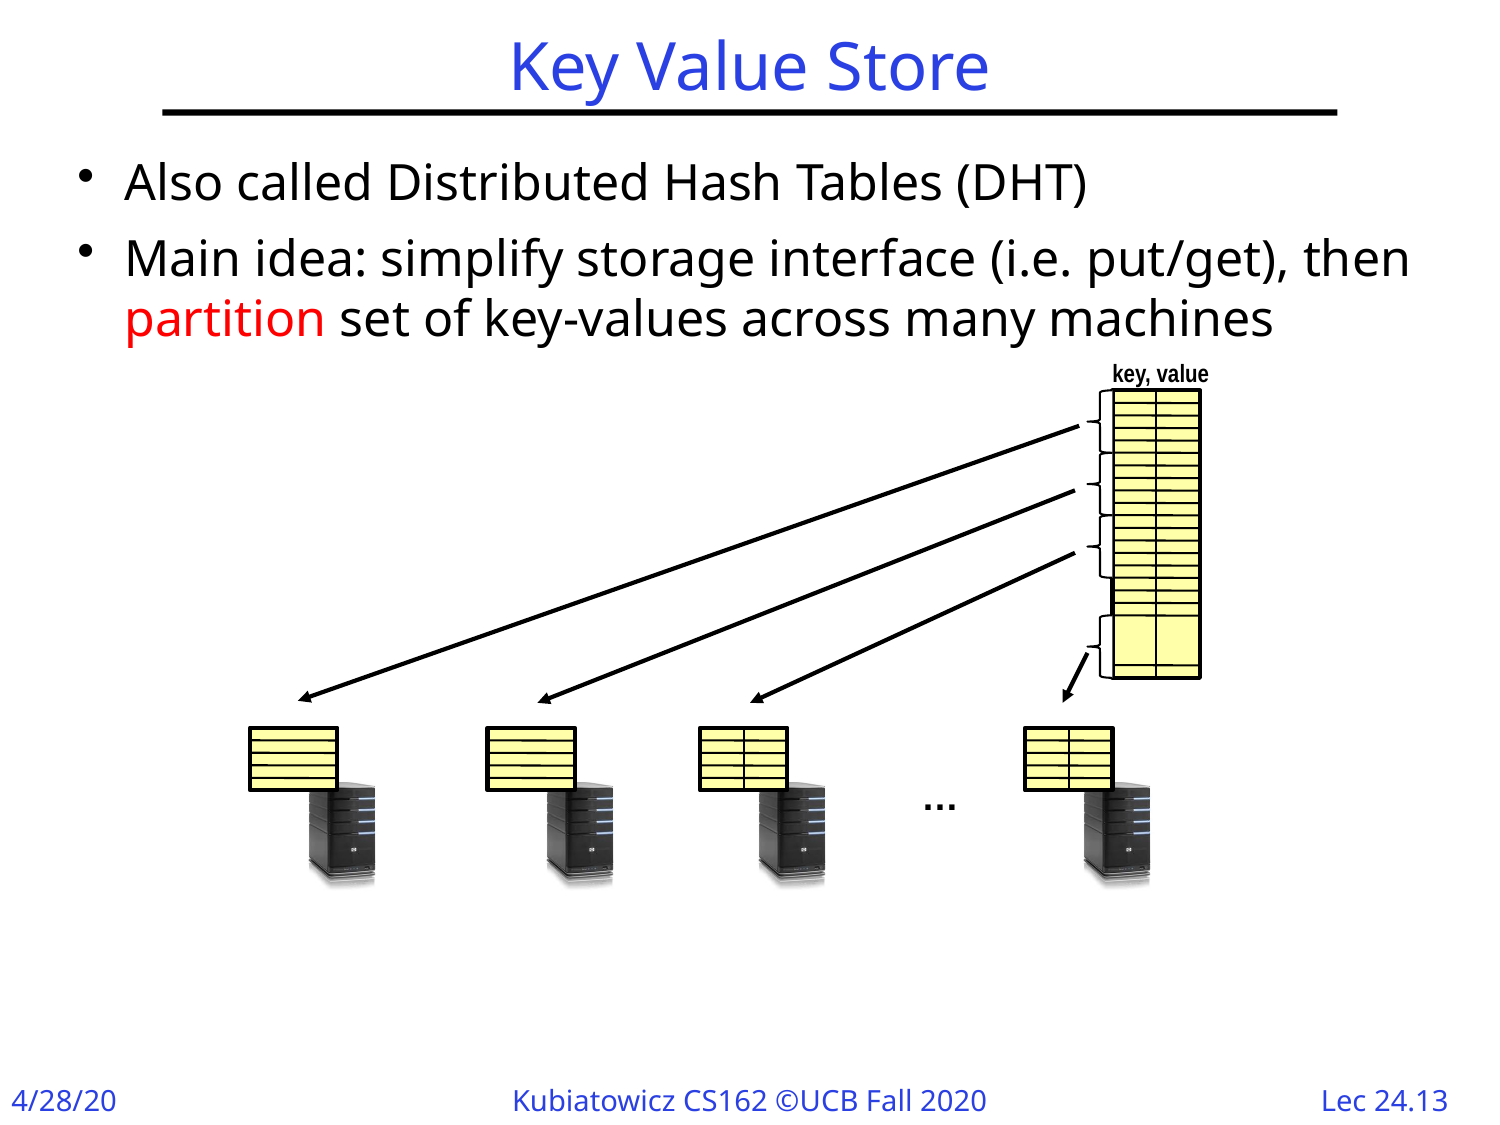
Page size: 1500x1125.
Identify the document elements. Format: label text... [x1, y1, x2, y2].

picture [737, 777, 851, 891]
text_box [1087, 395, 1107, 453]
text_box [249, 727, 338, 791]
picture [287, 777, 401, 891]
picture [1062, 777, 1176, 891]
list Also called Distributed Hash Tables (DHT) Main idea: simplify storage interface (i.e. put/get), then partition set of key-values across many machines [62, 149, 1438, 400]
picture [524, 777, 638, 891]
text_box [1087, 453, 1107, 515]
text_box [1087, 515, 1107, 578]
text_box [297, 425, 1080, 703]
text_box [1062, 652, 1088, 703]
title Key Value Store [162, 24, 1338, 113]
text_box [1024, 727, 1113, 791]
text_box [537, 490, 1076, 704]
text_box [750, 552, 1076, 704]
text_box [1112, 390, 1201, 679]
text_box [1087, 615, 1107, 678]
text_box key, value [1097, 350, 1225, 395]
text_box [487, 727, 576, 791]
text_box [699, 727, 788, 791]
text_box … [906, 765, 974, 826]
